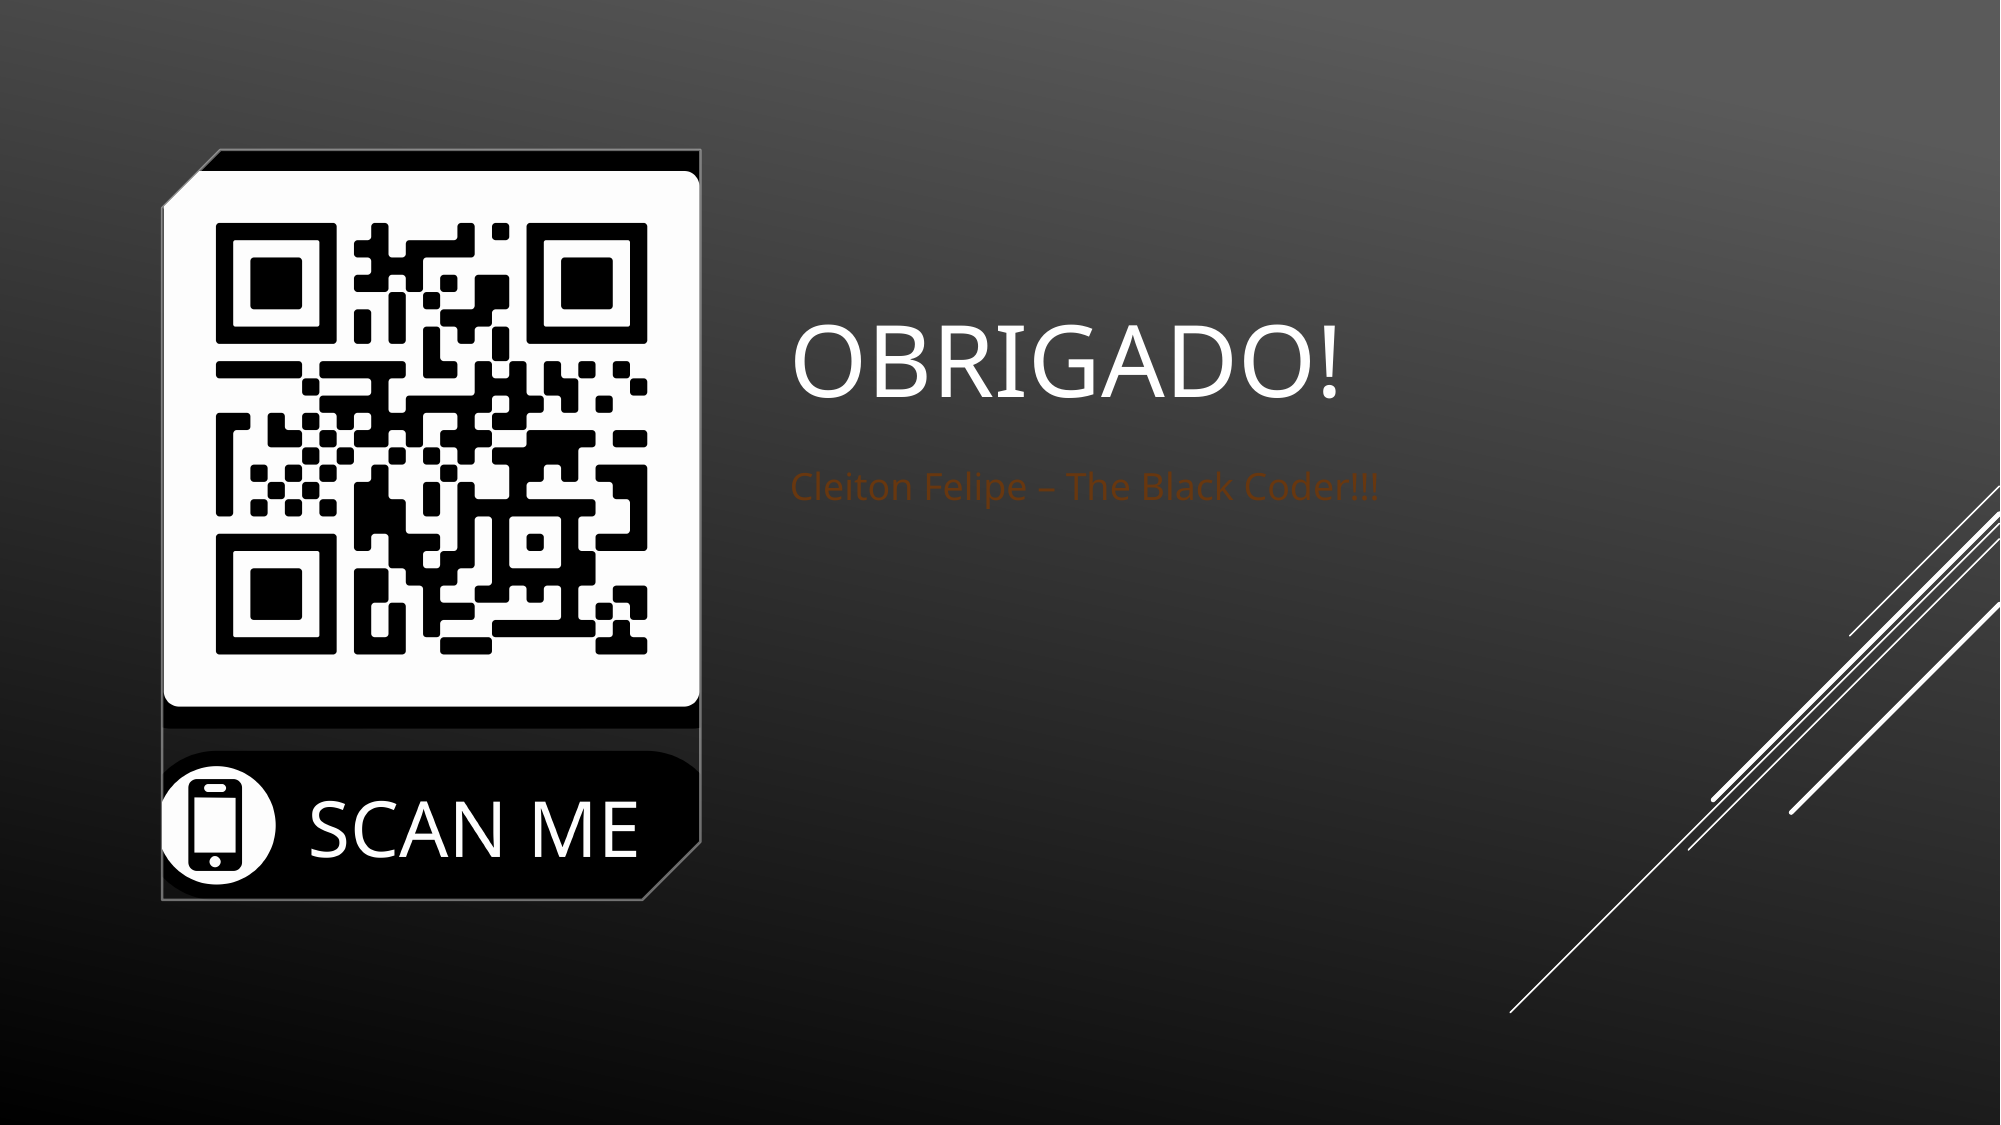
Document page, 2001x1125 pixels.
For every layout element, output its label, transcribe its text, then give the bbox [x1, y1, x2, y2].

title Obrigado! [774, 237, 1763, 425]
list Cleiton Felipe – The Black Coder!!! [774, 455, 1763, 792]
picture [161, 149, 701, 901]
